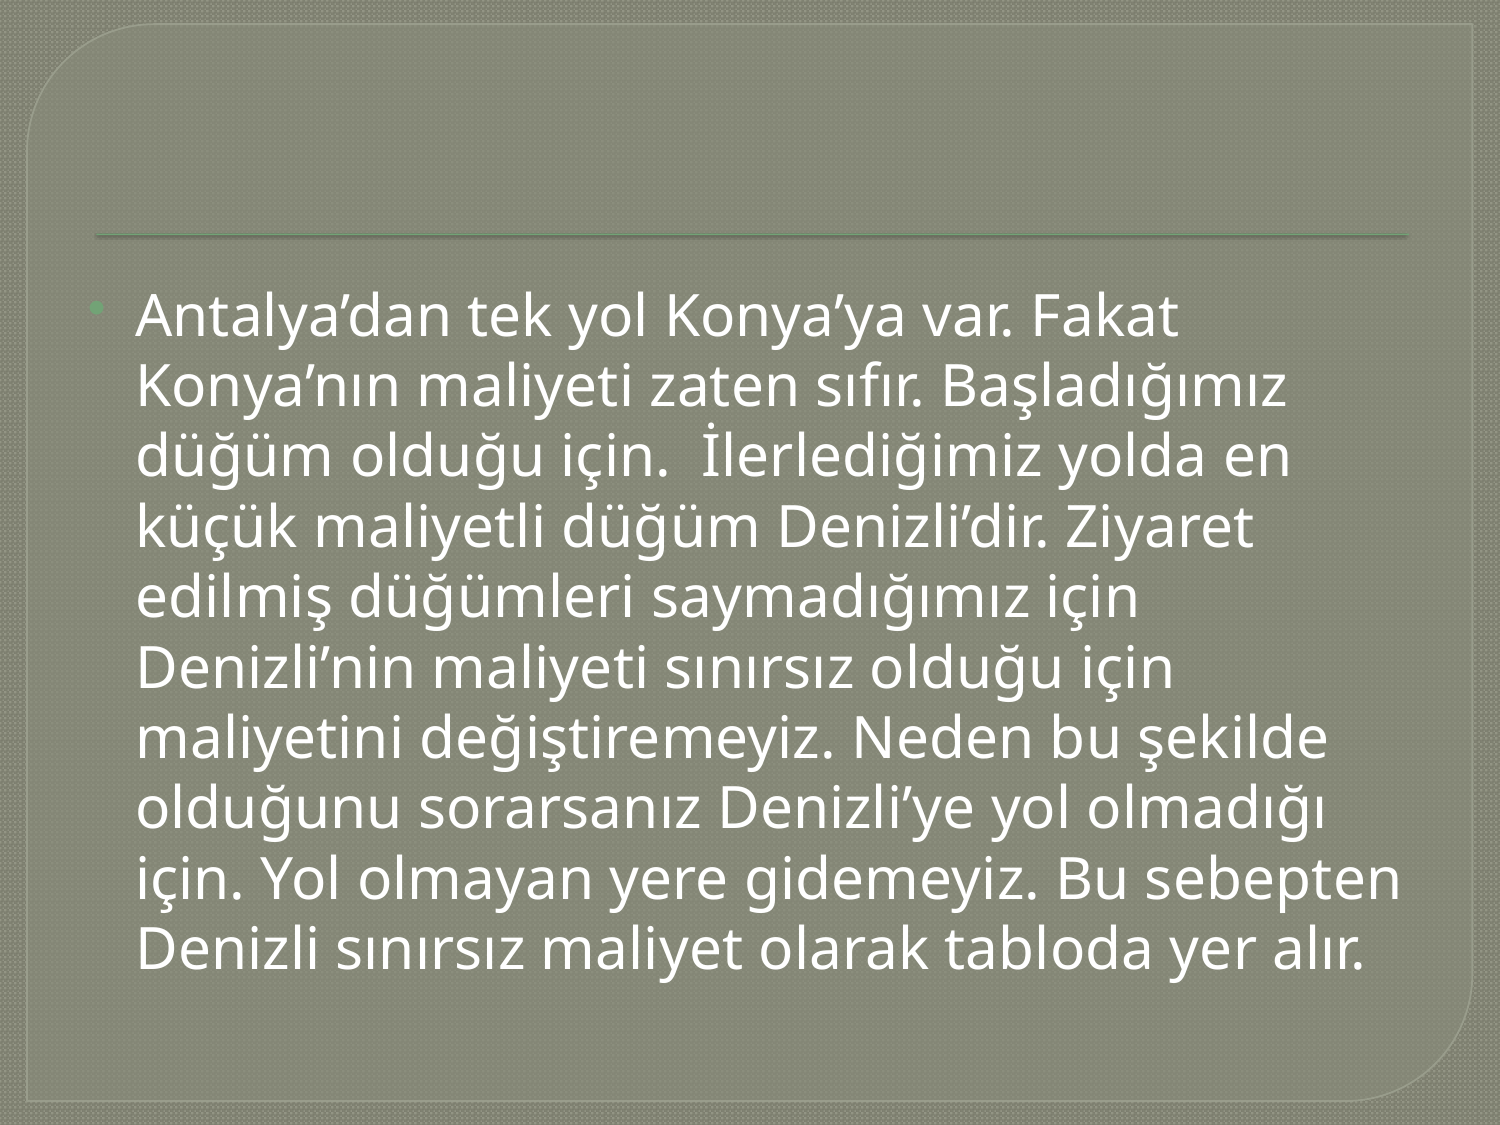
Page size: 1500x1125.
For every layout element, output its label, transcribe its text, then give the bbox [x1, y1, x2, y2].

list Antalya’dan tek yol Konya’ya var. Fakat Konya’nın maliyeti zaten sıfır. Başladığımız düğüm olduğu için. İlerlediğimiz yolda en küçük maliyetli düğüm Denizli’dir. Ziyaret edilmiş düğümleri saymadığımız için Denizli’nin maliyeti sınırsız olduğu için maliyetini değiştiremeyiz. Neden bu şekilde olduğunu sorarsanız Denizli’ye yol olmadığı için. Yol olmayan yere gidemeyiz. Bu sebepten Denizli sınırsız maliyet olarak tabloda yer alır. [75, 270, 1425, 1013]
